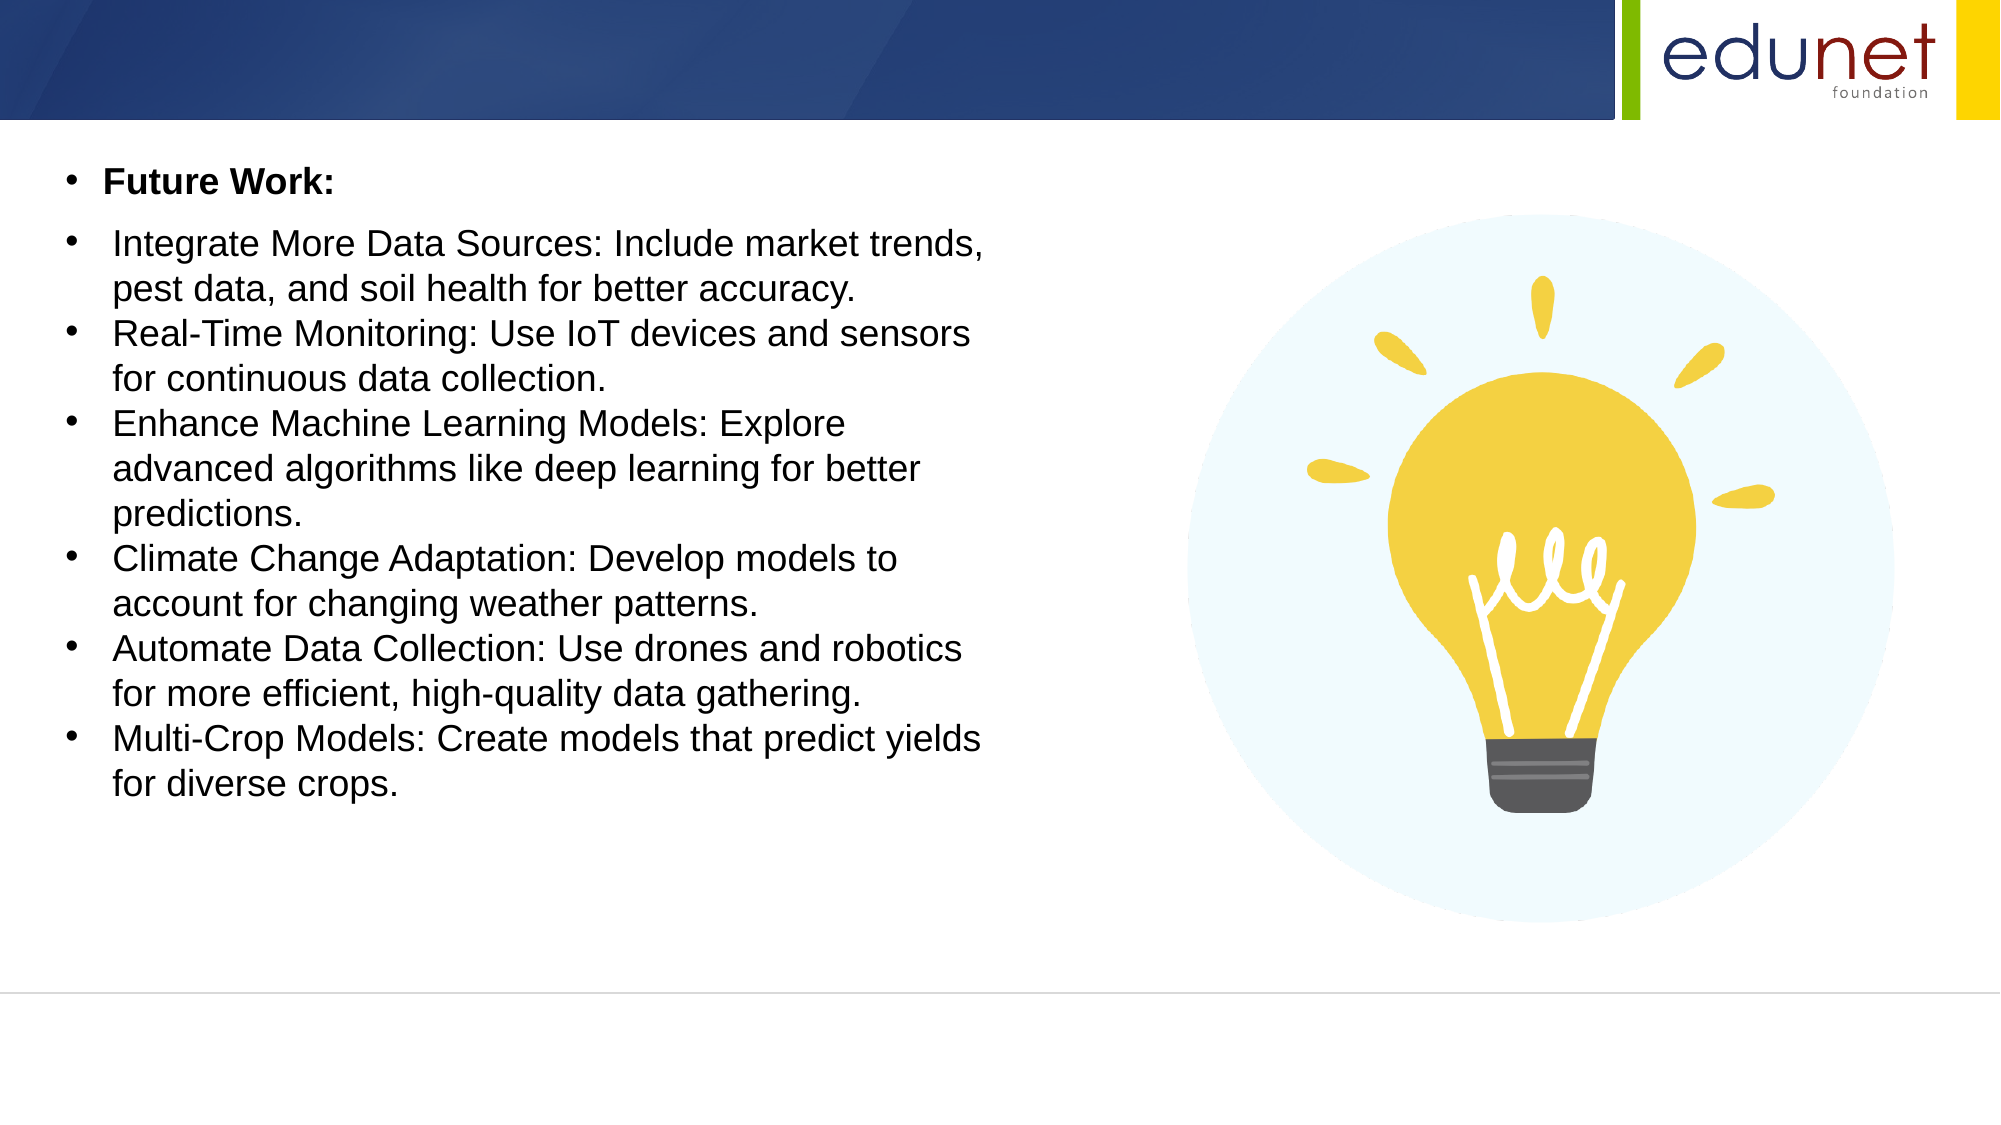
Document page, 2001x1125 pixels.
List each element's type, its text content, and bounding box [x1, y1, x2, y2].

picture [1652, 12, 1948, 108]
text_box Future Work: Integrate More Data Sources: Include market trends, pest data, and soil health for better accuracy. Real-Time Monitoring: Use IoT devices and sensors for continuous data collection. Enhance Machine Learning Models: Explore advanced algorithms like deep learning for better predictions. Climate Change Adaptation: Develop models to account for changing weather patterns. Automate Data Collection: Use drones and robotics for more efficient, high-quality data gathering. Multi-Crop Models: Create models that predict yields for diverse crops. [50, 149, 1023, 856]
picture [1166, 178, 1914, 940]
